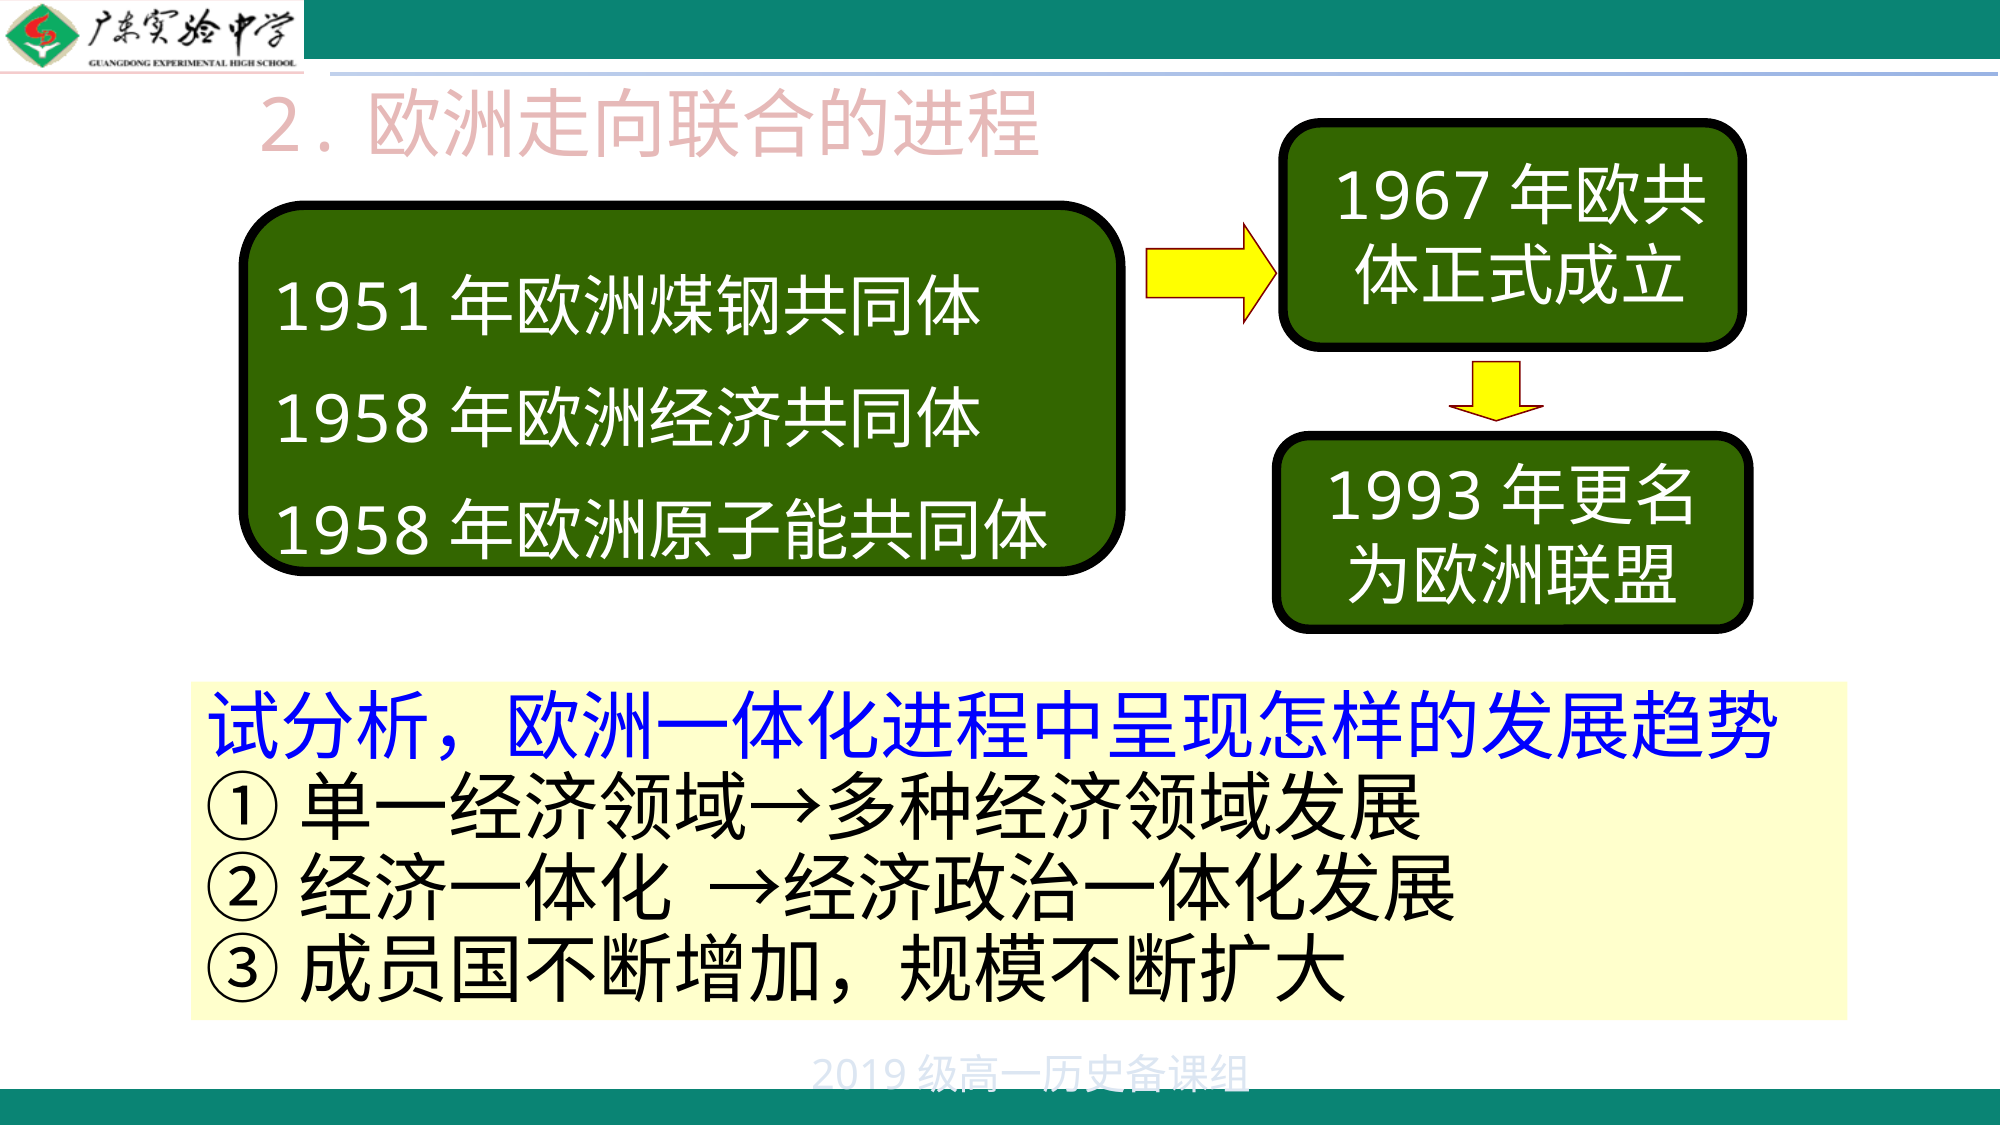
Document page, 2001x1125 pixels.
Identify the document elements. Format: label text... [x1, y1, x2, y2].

text_box 2.欧洲走向联合的进程 [243, 68, 1141, 174]
text_box 试分析，欧洲一体化进程中呈现怎样的发展趋势 ①单一经济领域→多种经济领域发展 ②经济一体化 →经济政治一体化发展 ③成员国不断增加，规模不断扩大 [191, 681, 1848, 1021]
picture [0, 1089, 2000, 1125]
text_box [1282, 122, 1756, 348]
text_box 1993年更名为欧洲联盟 [1276, 435, 1749, 630]
text_box [1448, 361, 1544, 421]
text_box [1175, 224, 1277, 323]
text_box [243, 204, 1171, 579]
picture [0, 0, 2000, 74]
